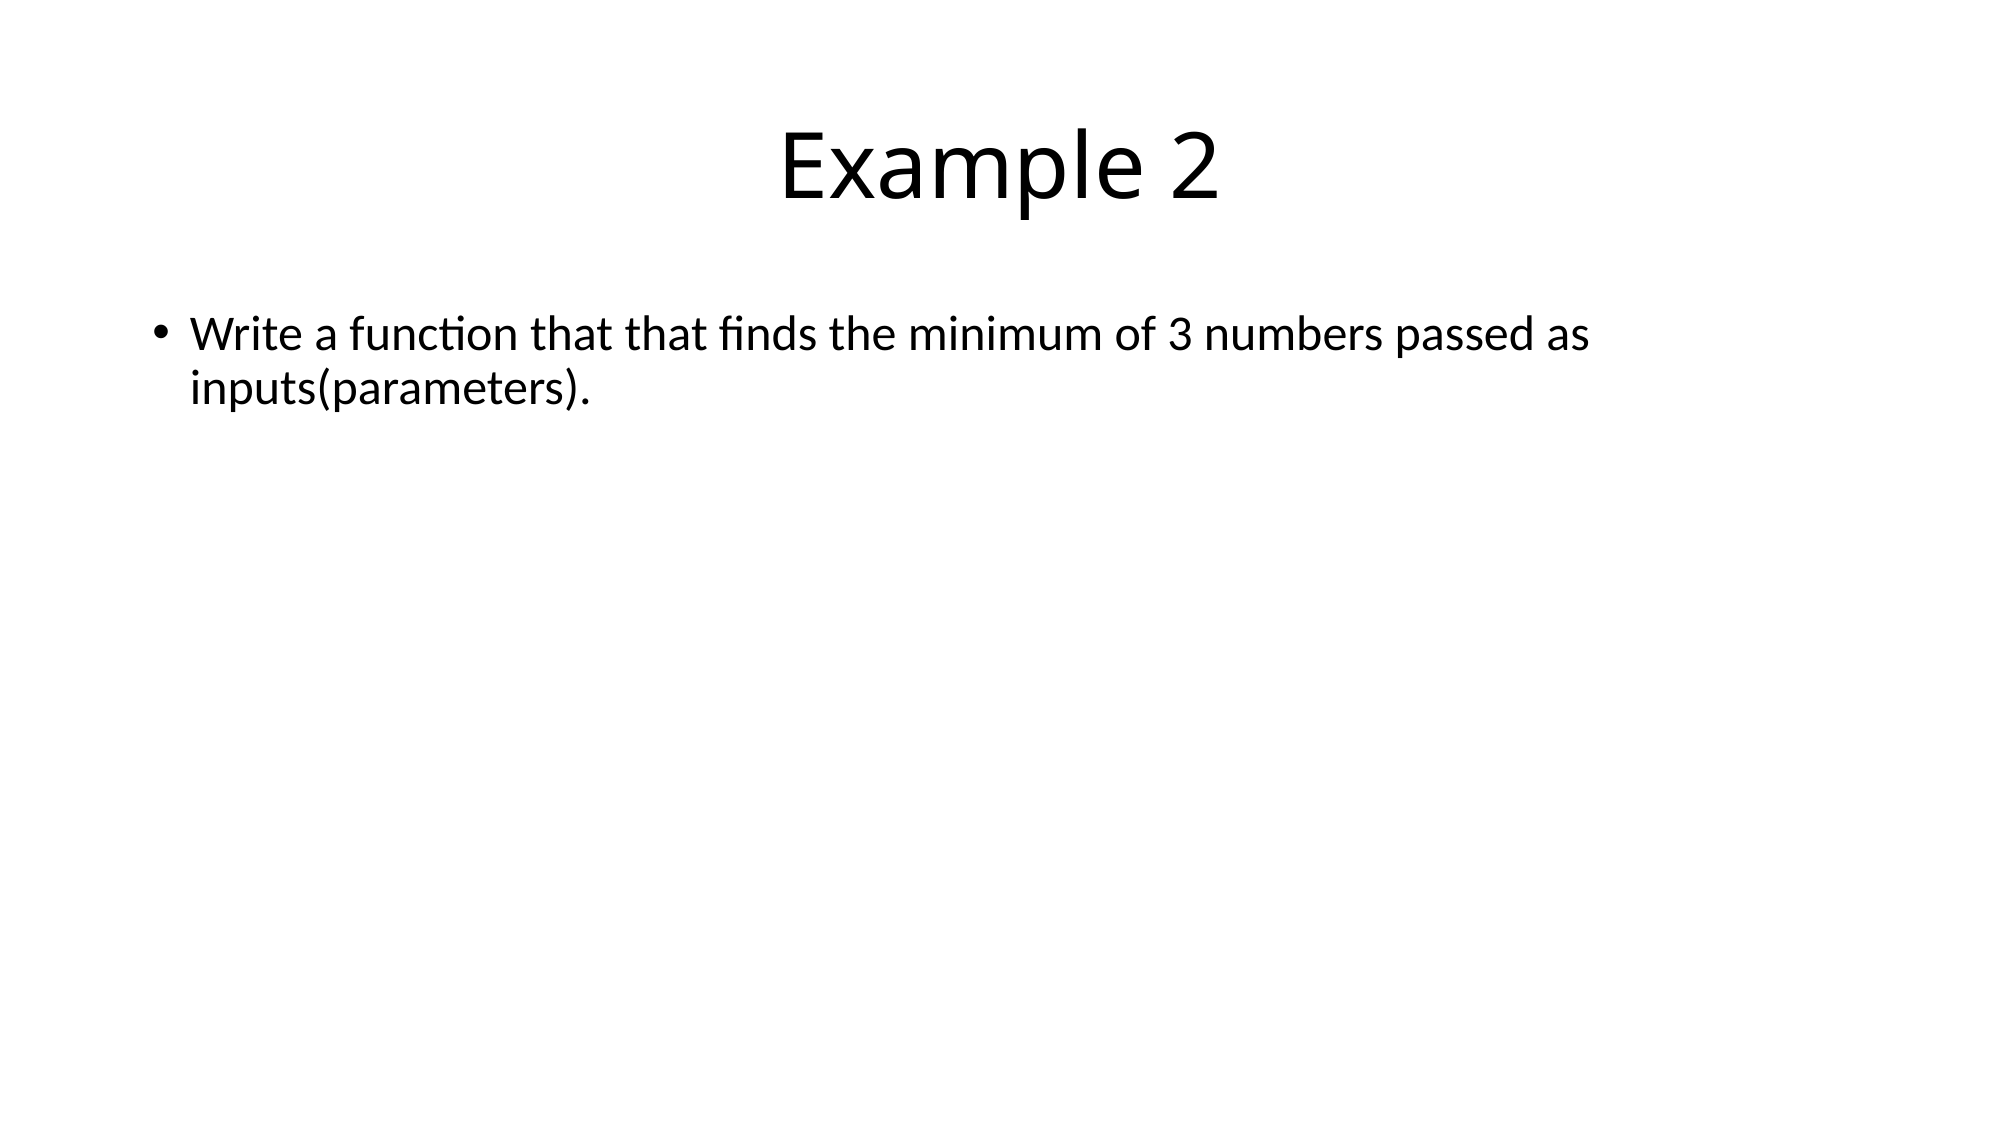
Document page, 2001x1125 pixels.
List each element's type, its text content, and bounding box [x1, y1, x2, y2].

list Write a function that that finds the minimum of 3 numbers passed as inputs(parameters). [137, 299, 1863, 1014]
title Example 2 [137, 59, 1863, 278]
